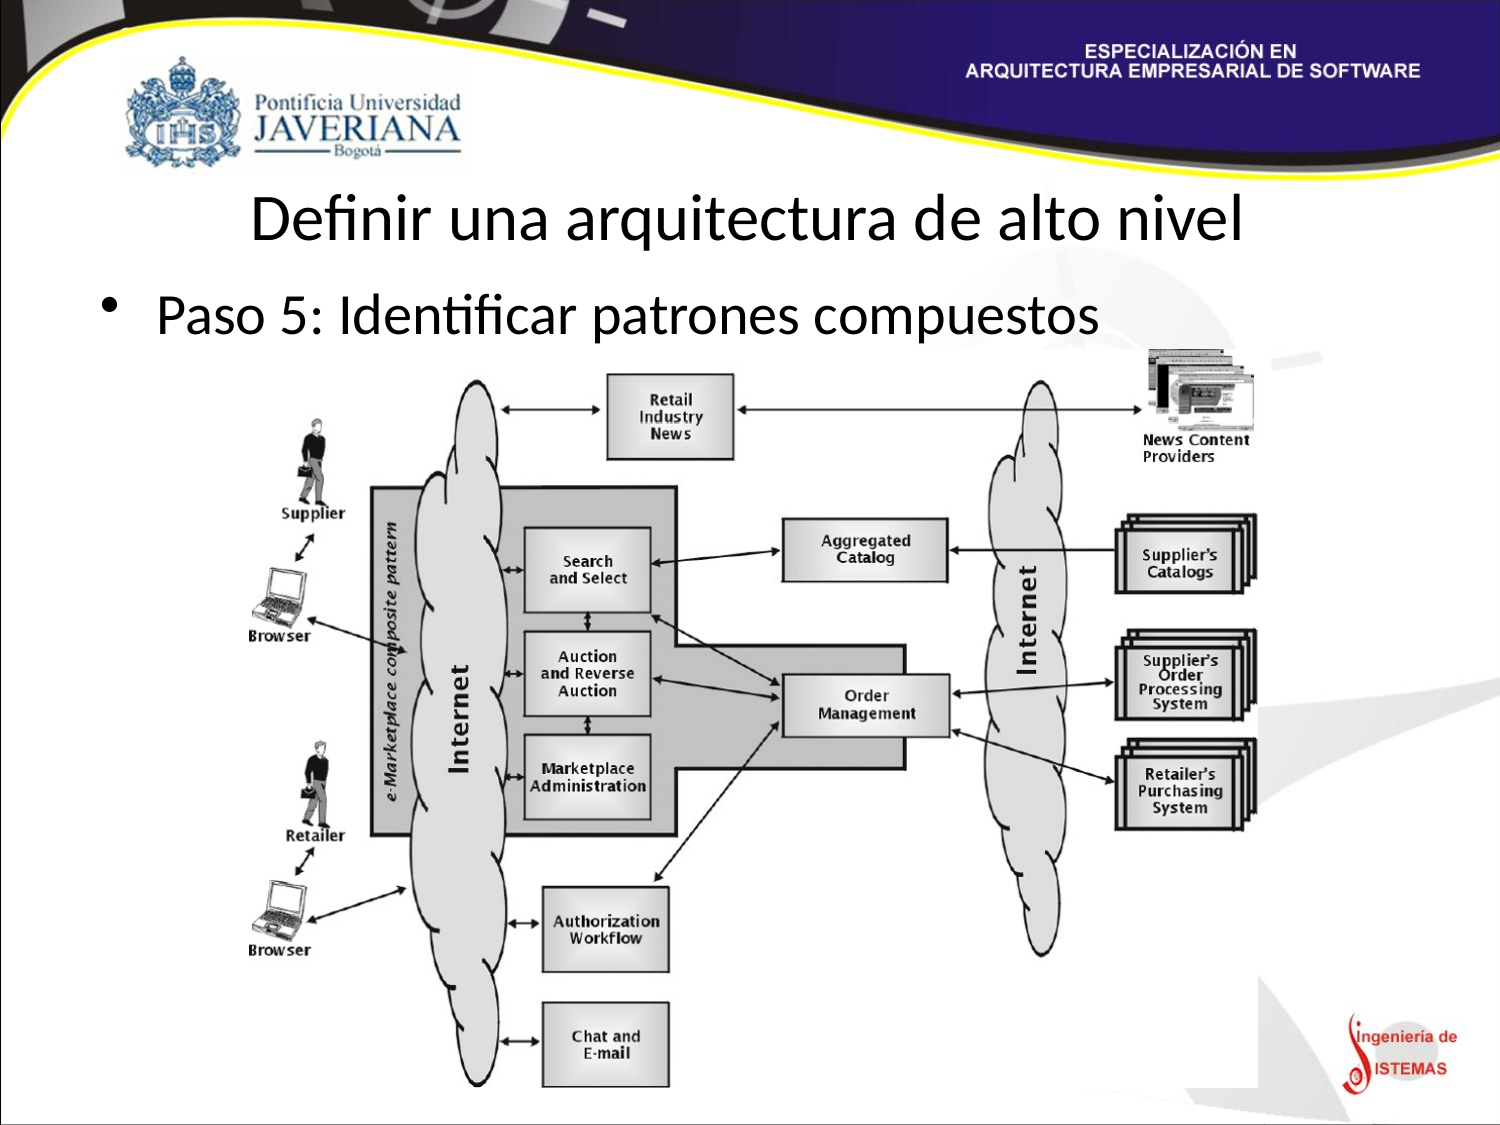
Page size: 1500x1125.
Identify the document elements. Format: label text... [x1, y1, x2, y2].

title Definir una arquitectura de alto nivel [73, 172, 1423, 256]
list Paso 5: Identificar patrones compuestos [85, 268, 1436, 894]
picture [0, 0, 1500, 1125]
